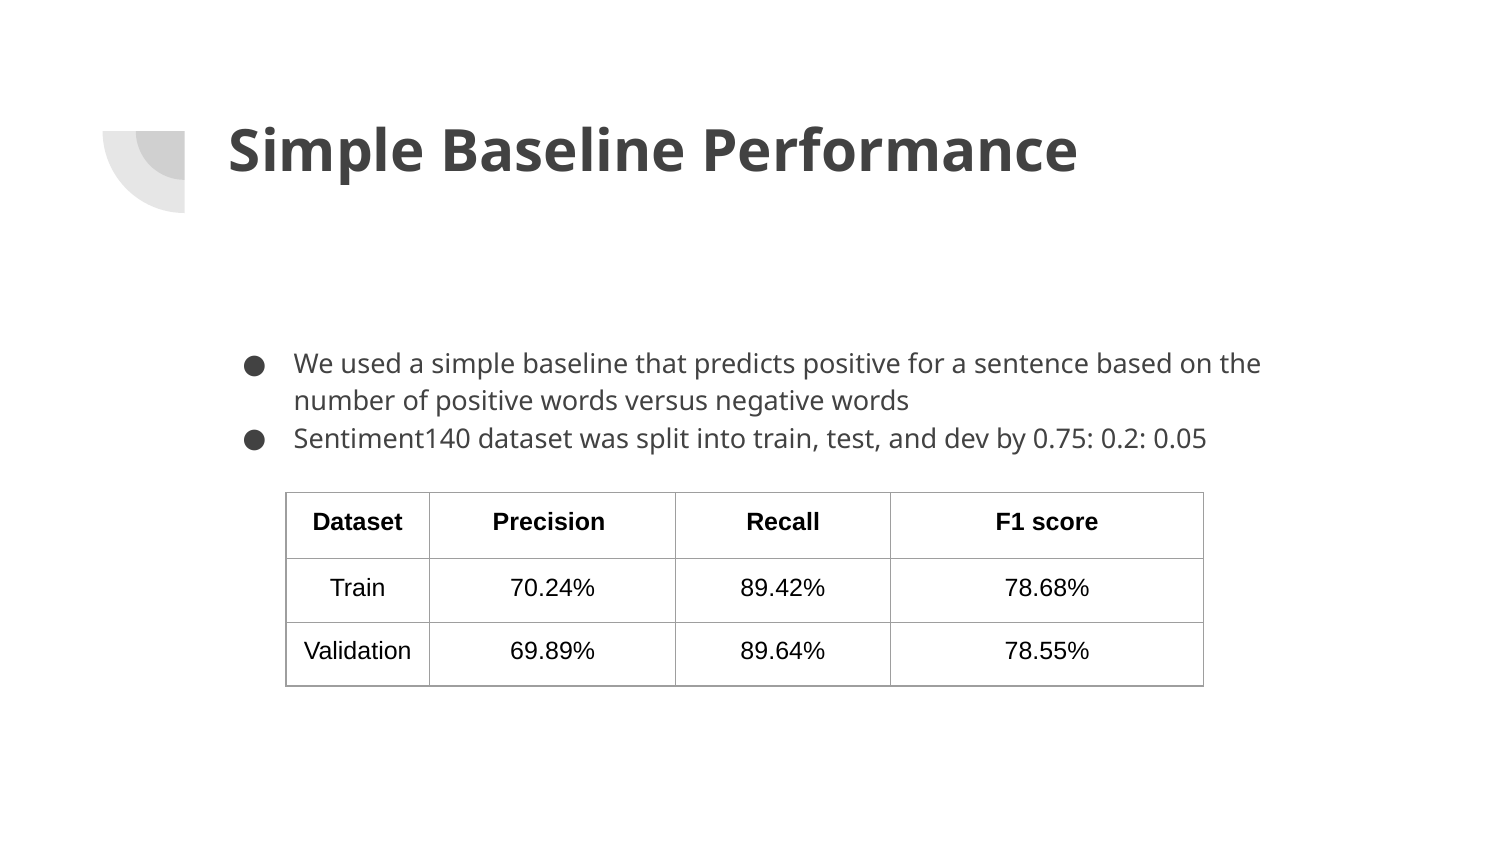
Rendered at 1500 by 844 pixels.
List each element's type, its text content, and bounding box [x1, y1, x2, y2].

table_cell Train [287, 559, 429, 622]
table_cell 78.68% [891, 559, 1203, 622]
table_header F1 score [891, 493, 1203, 558]
title Simple Baseline Performance [213, 98, 1368, 263]
table_cell Validation [287, 623, 429, 685]
table_cell 89.42% [676, 559, 890, 622]
table_cell 78.55% [891, 623, 1203, 685]
table_cell 89.64% [676, 623, 890, 685]
table_header Recall [676, 493, 890, 558]
list We used a simple baseline that predicts positive for a sentence based on the number of positive words versus negative words Sentiment140 dataset was split into train, test, and dev by 0.75: 0.2: 0.05 [203, 326, 1358, 744]
table_cell 69.89% [430, 623, 675, 685]
table_cell 70.24% [430, 559, 675, 622]
table_header Dataset [287, 493, 429, 558]
table_header Precision [430, 493, 675, 558]
